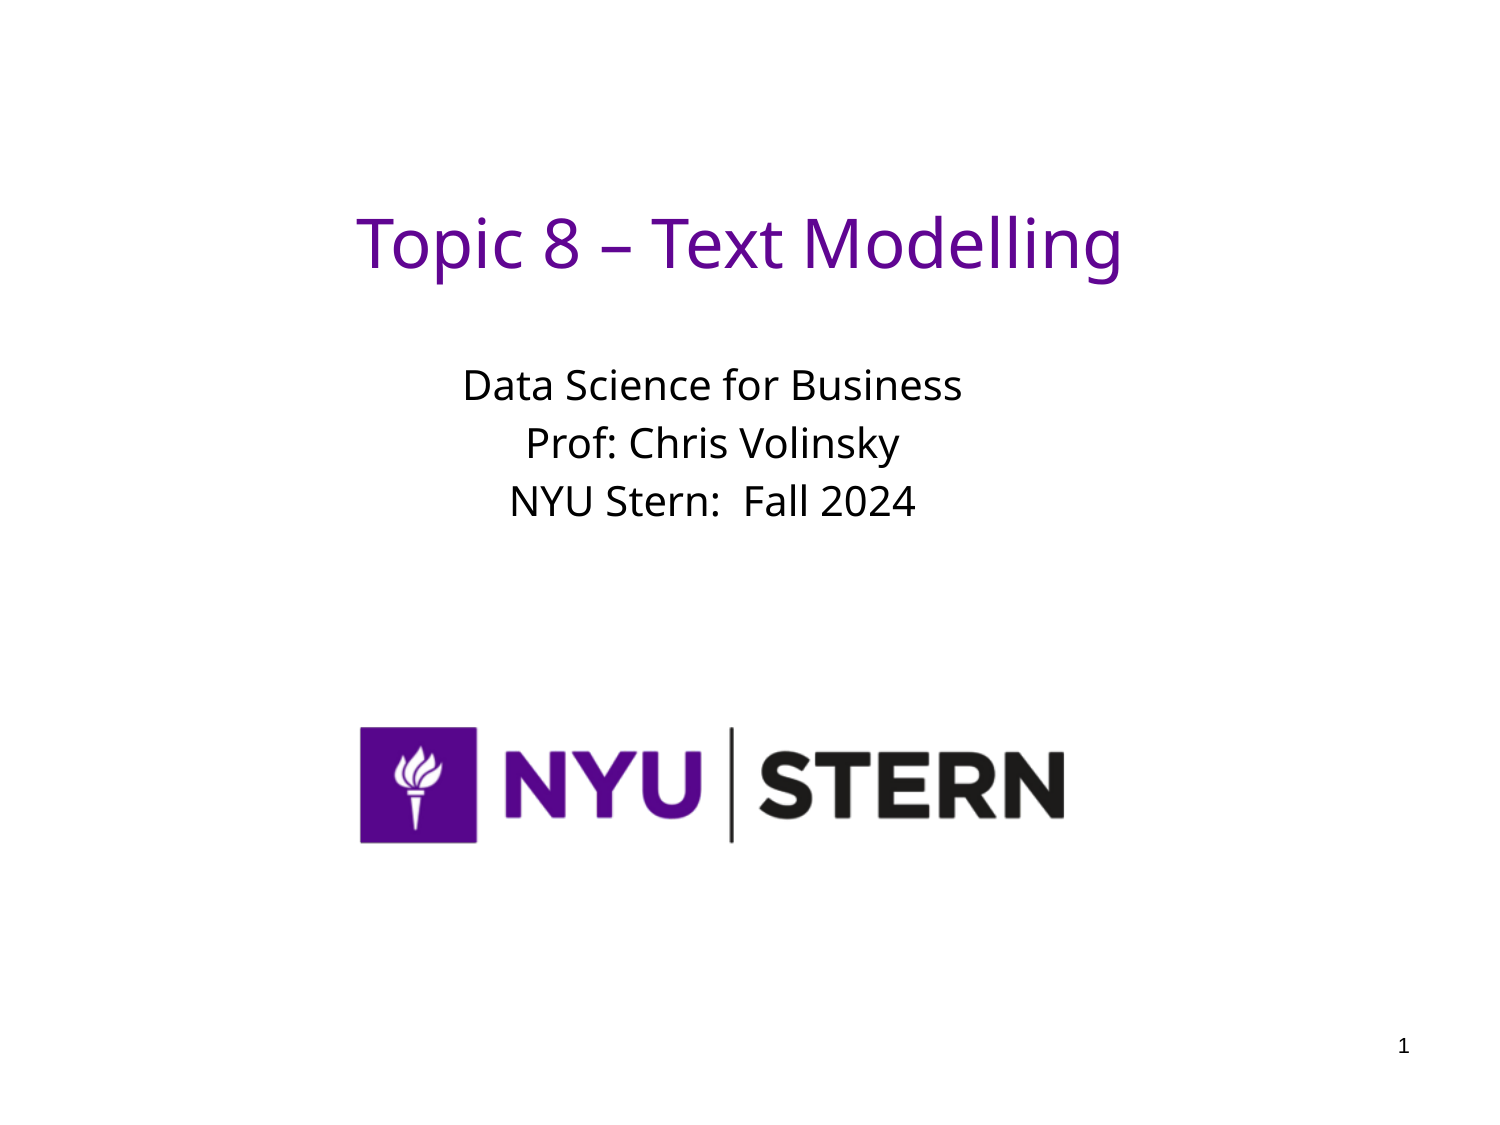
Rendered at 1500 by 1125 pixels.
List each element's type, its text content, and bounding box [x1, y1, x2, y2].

subtitle Data Science for Business Prof: Chris Volinsky NYU Stern: Fall 2024 [187, 350, 1238, 639]
slide_number 1 [1074, 1024, 1426, 1103]
picture [316, 639, 1109, 1009]
title Topic 8 – Text Modelling [112, 120, 1388, 362]
